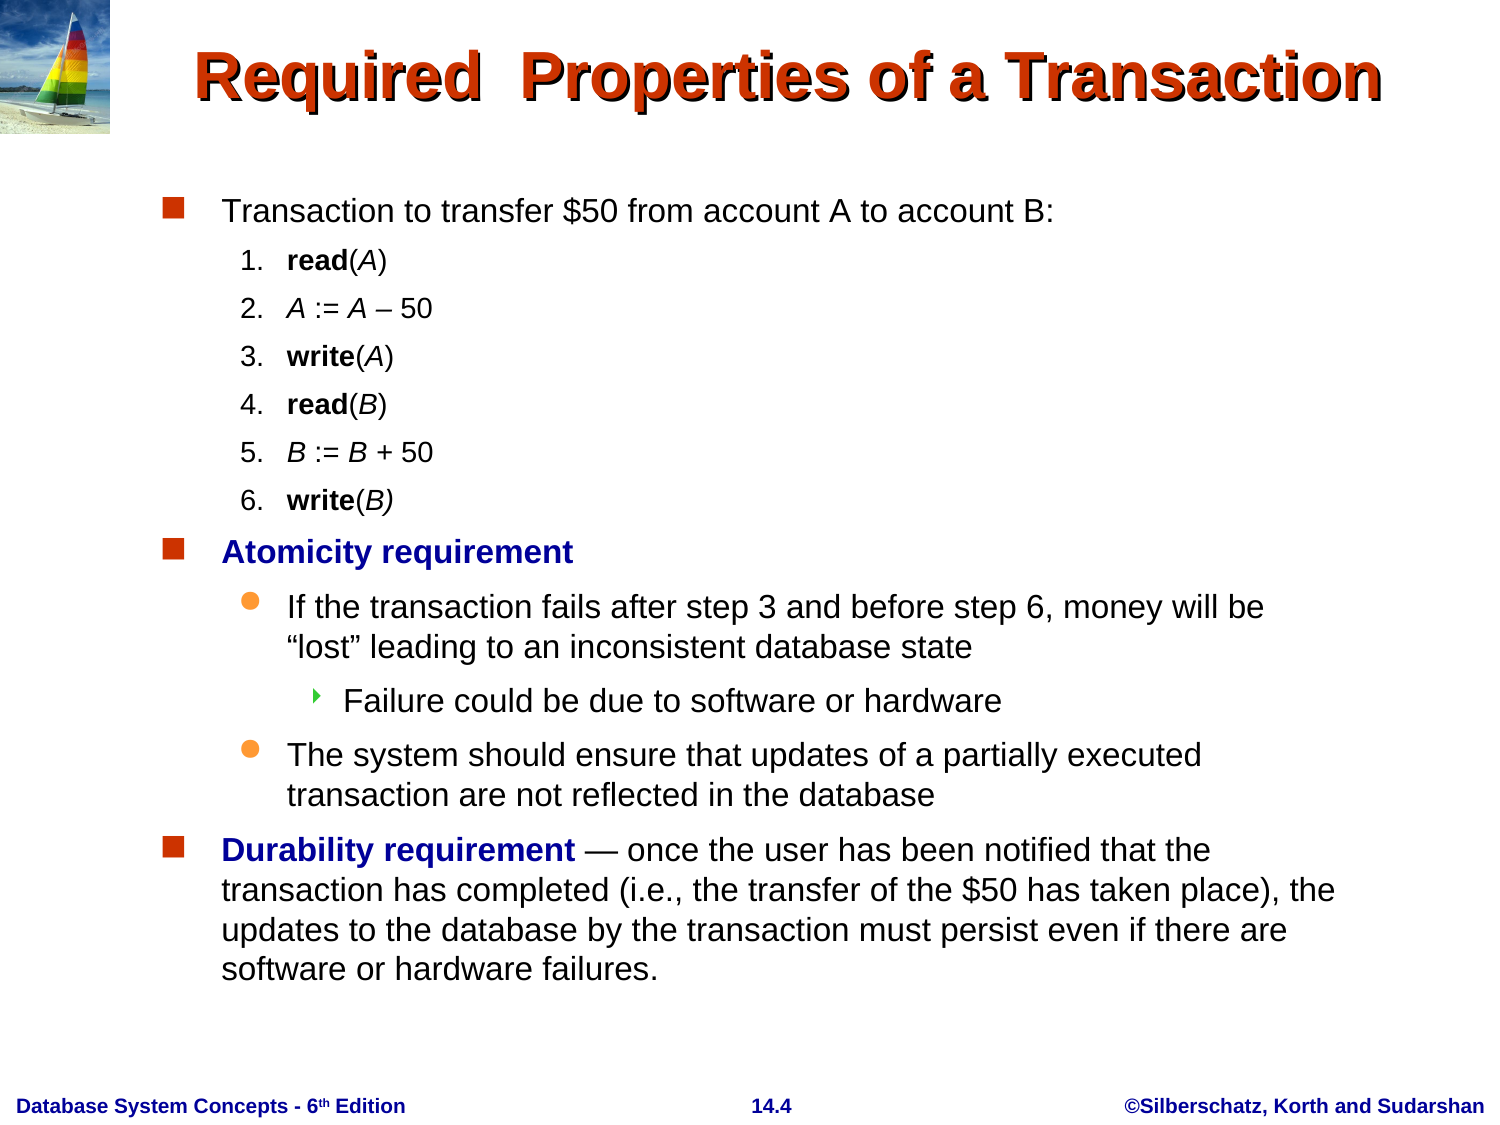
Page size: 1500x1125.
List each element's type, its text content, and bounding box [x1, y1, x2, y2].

picture [0, 0, 110, 134]
list Transaction to transfer $50 from account A to account B: 1. read(A) 2. A := A – 50 3. write(A) 4. read(B) 5. B := B + 50 6. write(B) Atomicity requirement If the transaction fails after step 3 and before step 6, money will be “lost” leading to an inconsistent database state Failure could be due to software or hardware The system should ensure that updates of a partially executed transaction are not reflected in the database Durability requirement — once the user has been notified that the transaction has completed (i.e., the transfer of the $50 has taken place), the updates to the database by the transaction must persist even if there are software or hardware failures. [149, 181, 1363, 1002]
title Required Properties of a Transaction [125, 19, 1451, 120]
